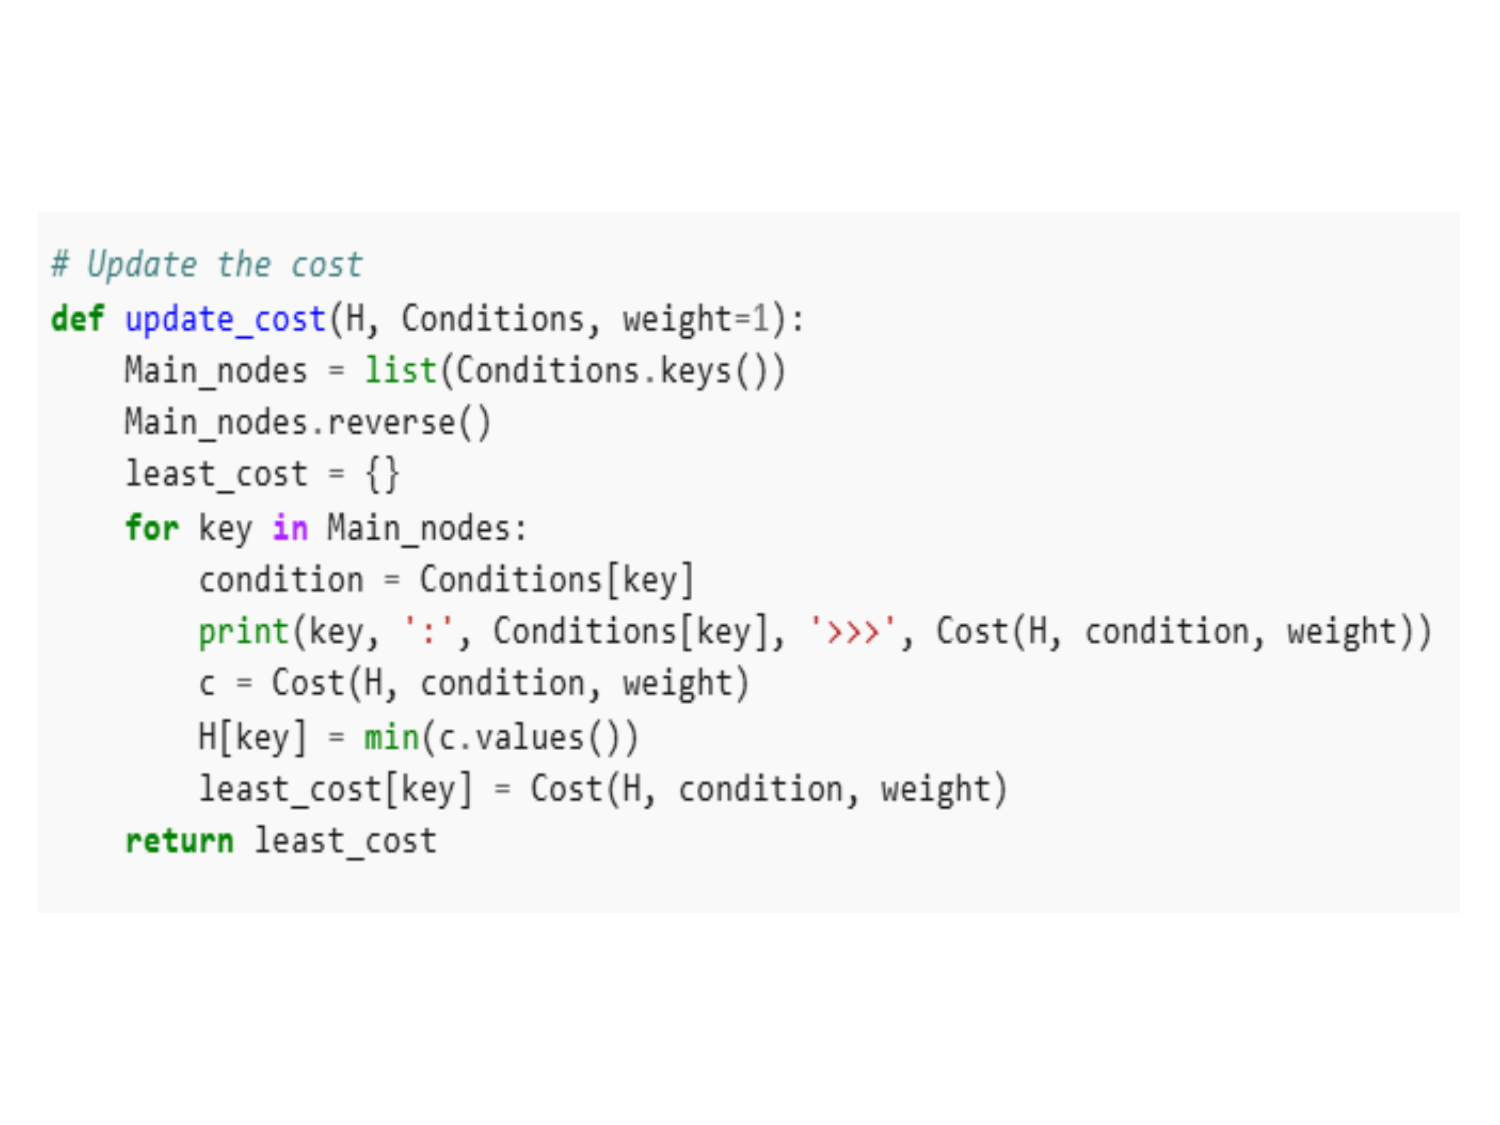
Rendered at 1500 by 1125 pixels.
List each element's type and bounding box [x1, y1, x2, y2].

picture [37, 212, 1460, 913]
